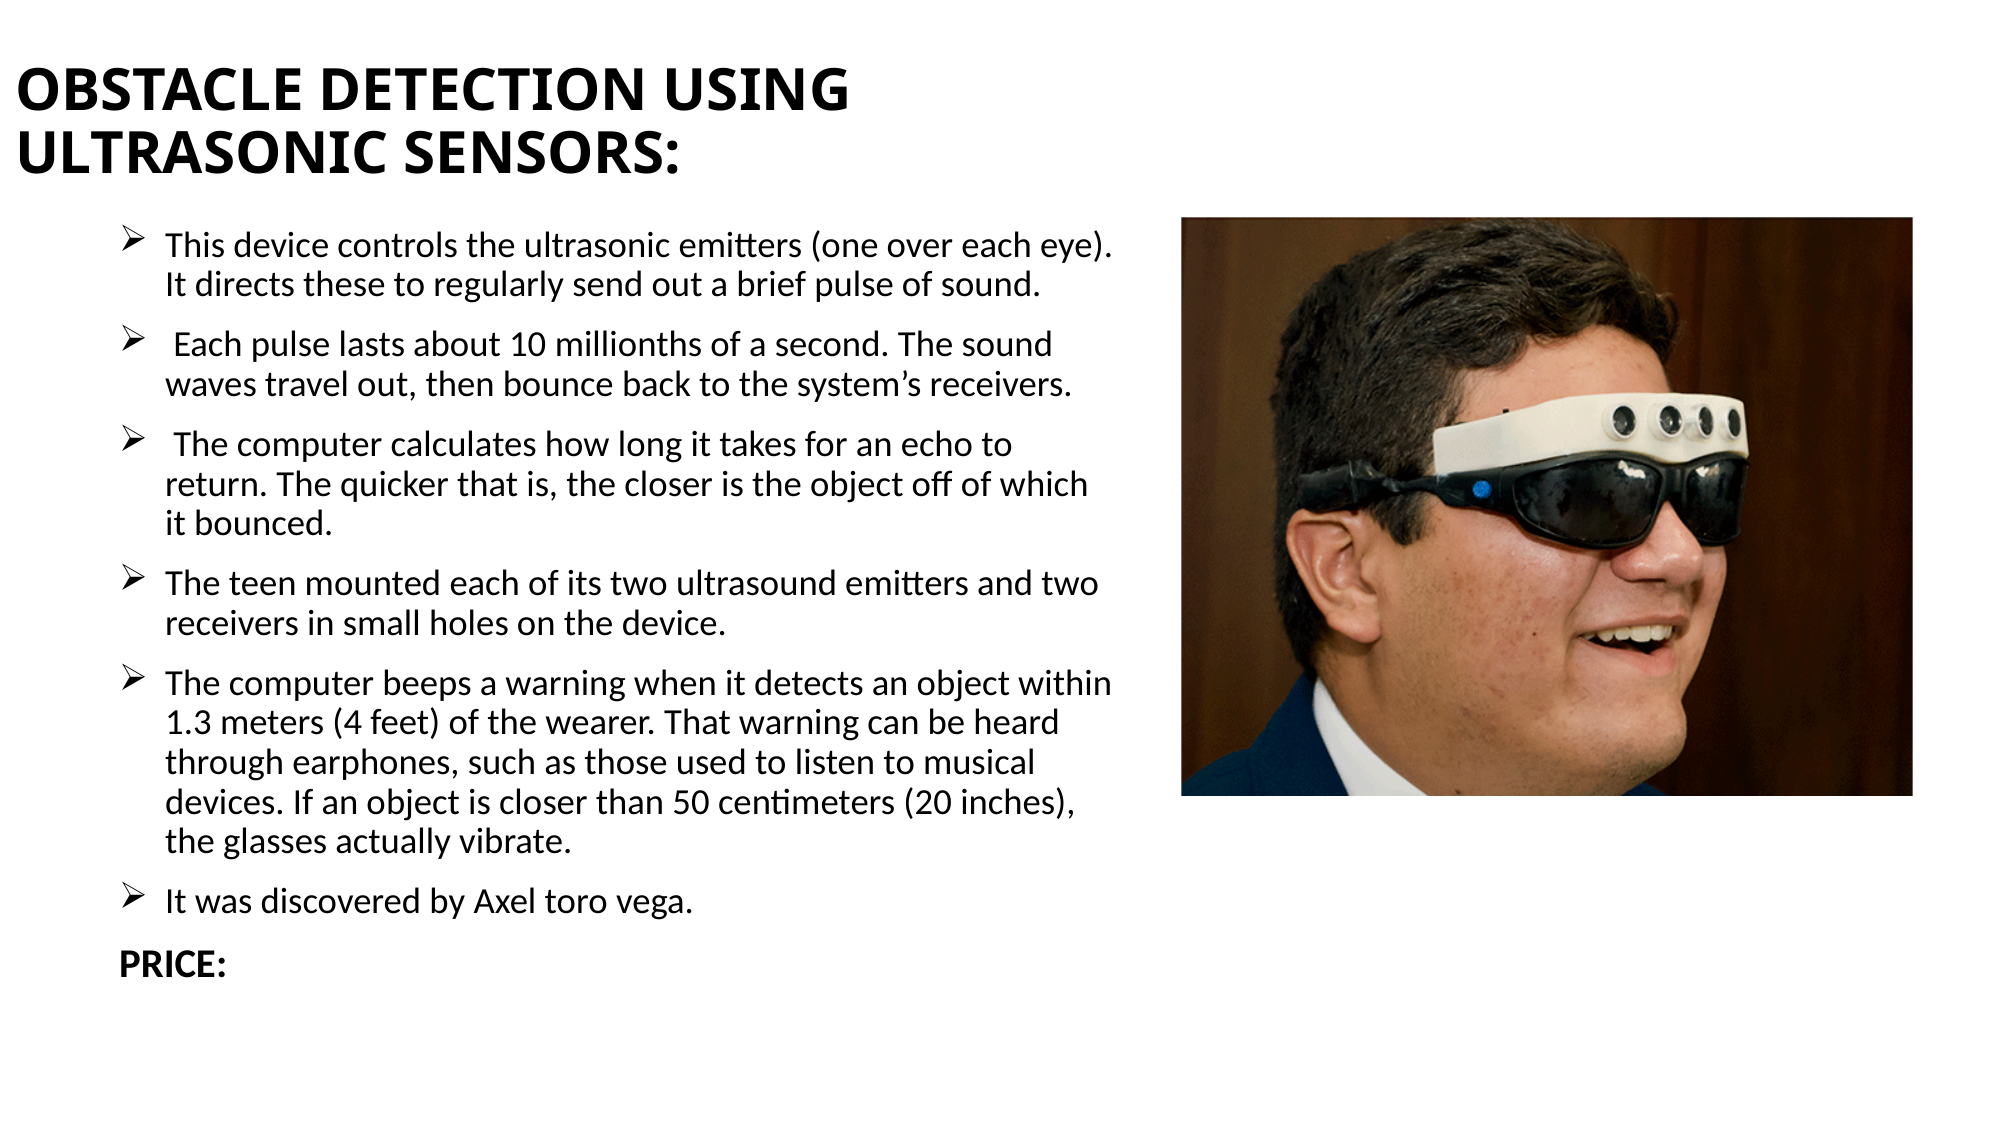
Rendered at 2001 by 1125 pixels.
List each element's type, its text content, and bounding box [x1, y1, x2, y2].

list This device controls the ultrasonic emitters (one over each eye). It directs these to regularly send out a brief pulse of sound. Each pulse lasts about 10 millionths of a second. The sound waves travel out, then bounce back to the system’s receivers. The computer calculates how long it takes for an echo to return. The quicker that is, the closer is the object off of which it bounced. The teen mounted each of its two ultrasound emitters and two receivers in small holes on the device. The computer beeps a warning when it detects an object within 1.3 meters (4 feet) of the wearer. That warning can be heard through earphones, such as those used to listen to musical devices. If an object is closer than 50 centimeters (20 inches), the glasses actually vibrate. It was discovered by Axel toro vega. PRICE: [104, 217, 1130, 1036]
title OBSTACLE DETECTION USING ULTRASONIC SENSORS: [0, 102, 1073, 194]
picture [1305, 790, 1315, 796]
picture [1181, 217, 1913, 796]
